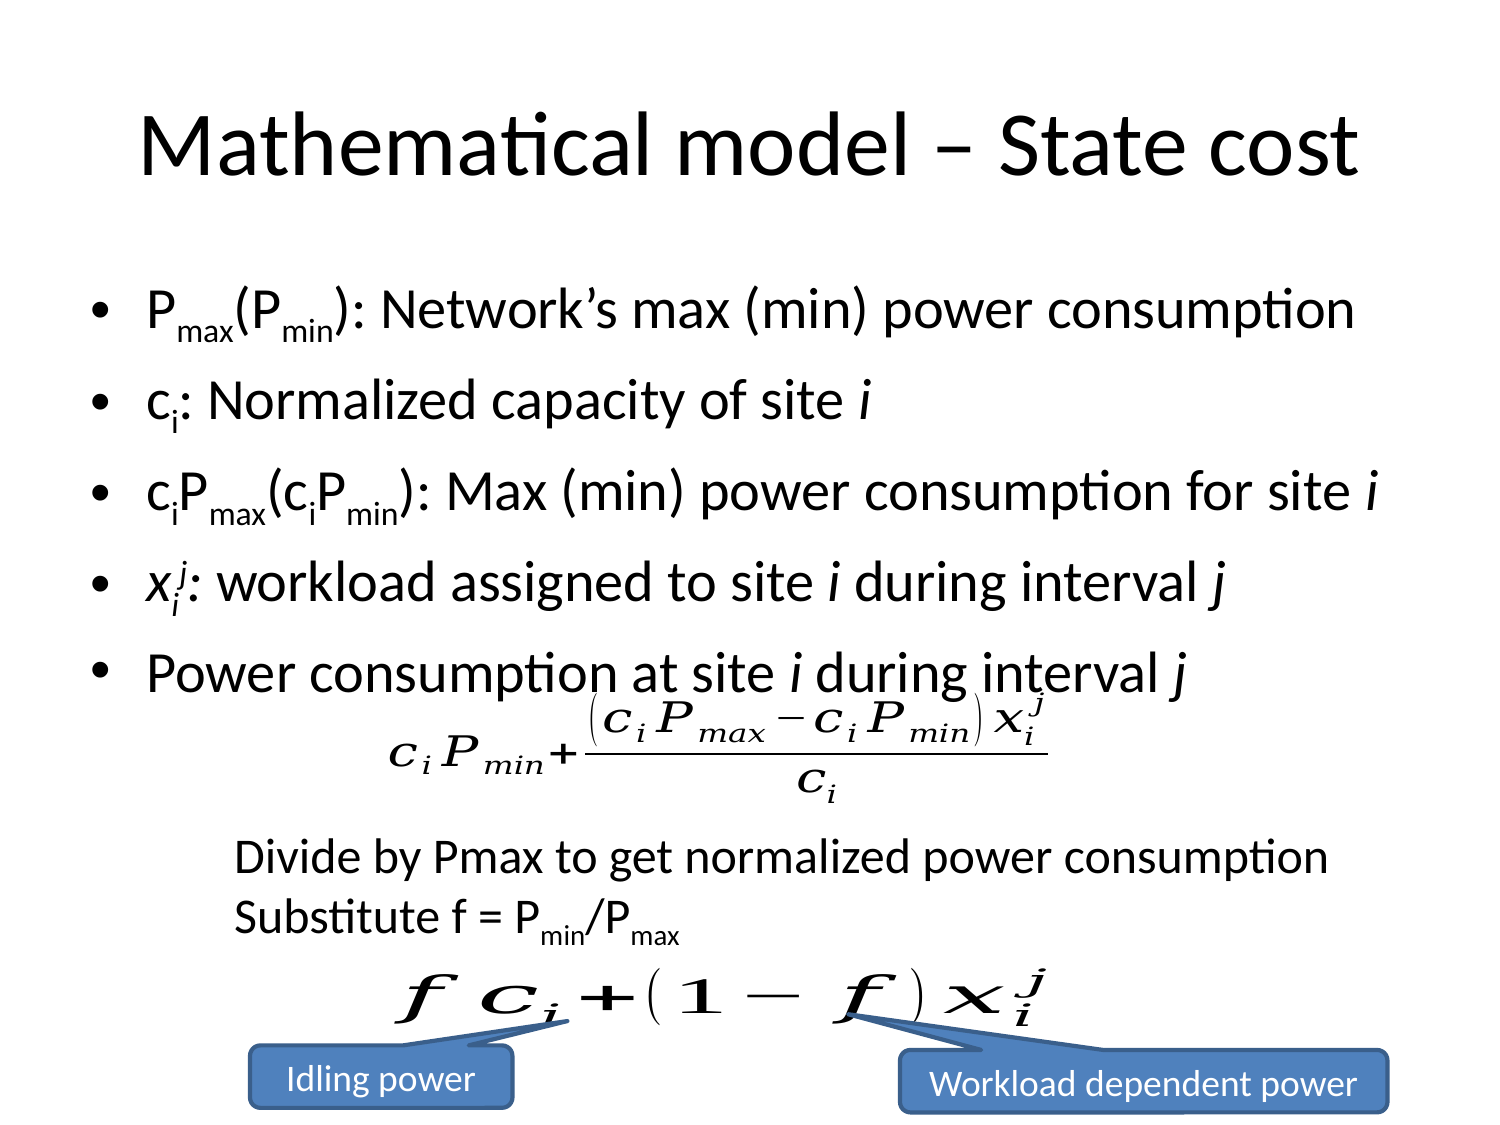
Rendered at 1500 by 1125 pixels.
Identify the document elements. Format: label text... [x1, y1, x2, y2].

text_box Divide by Pmax to get normalized power consumption Substitute f = Pmin/Pmax [219, 815, 1345, 959]
list Pmax(Pmin): Network’s max (min) power consumption ci: Normalized capacity of site i ciPmax(ciPmin): Max (min) power consumption for site i xij: workload assigned to site i during interval j Power consumption at site i during interval j [75, 262, 1425, 1005]
title Mathematical model – State cost [75, 45, 1425, 233]
text_box Workload dependent power [846, 1012, 1390, 1115]
text_box Idling power [247, 1018, 570, 1110]
